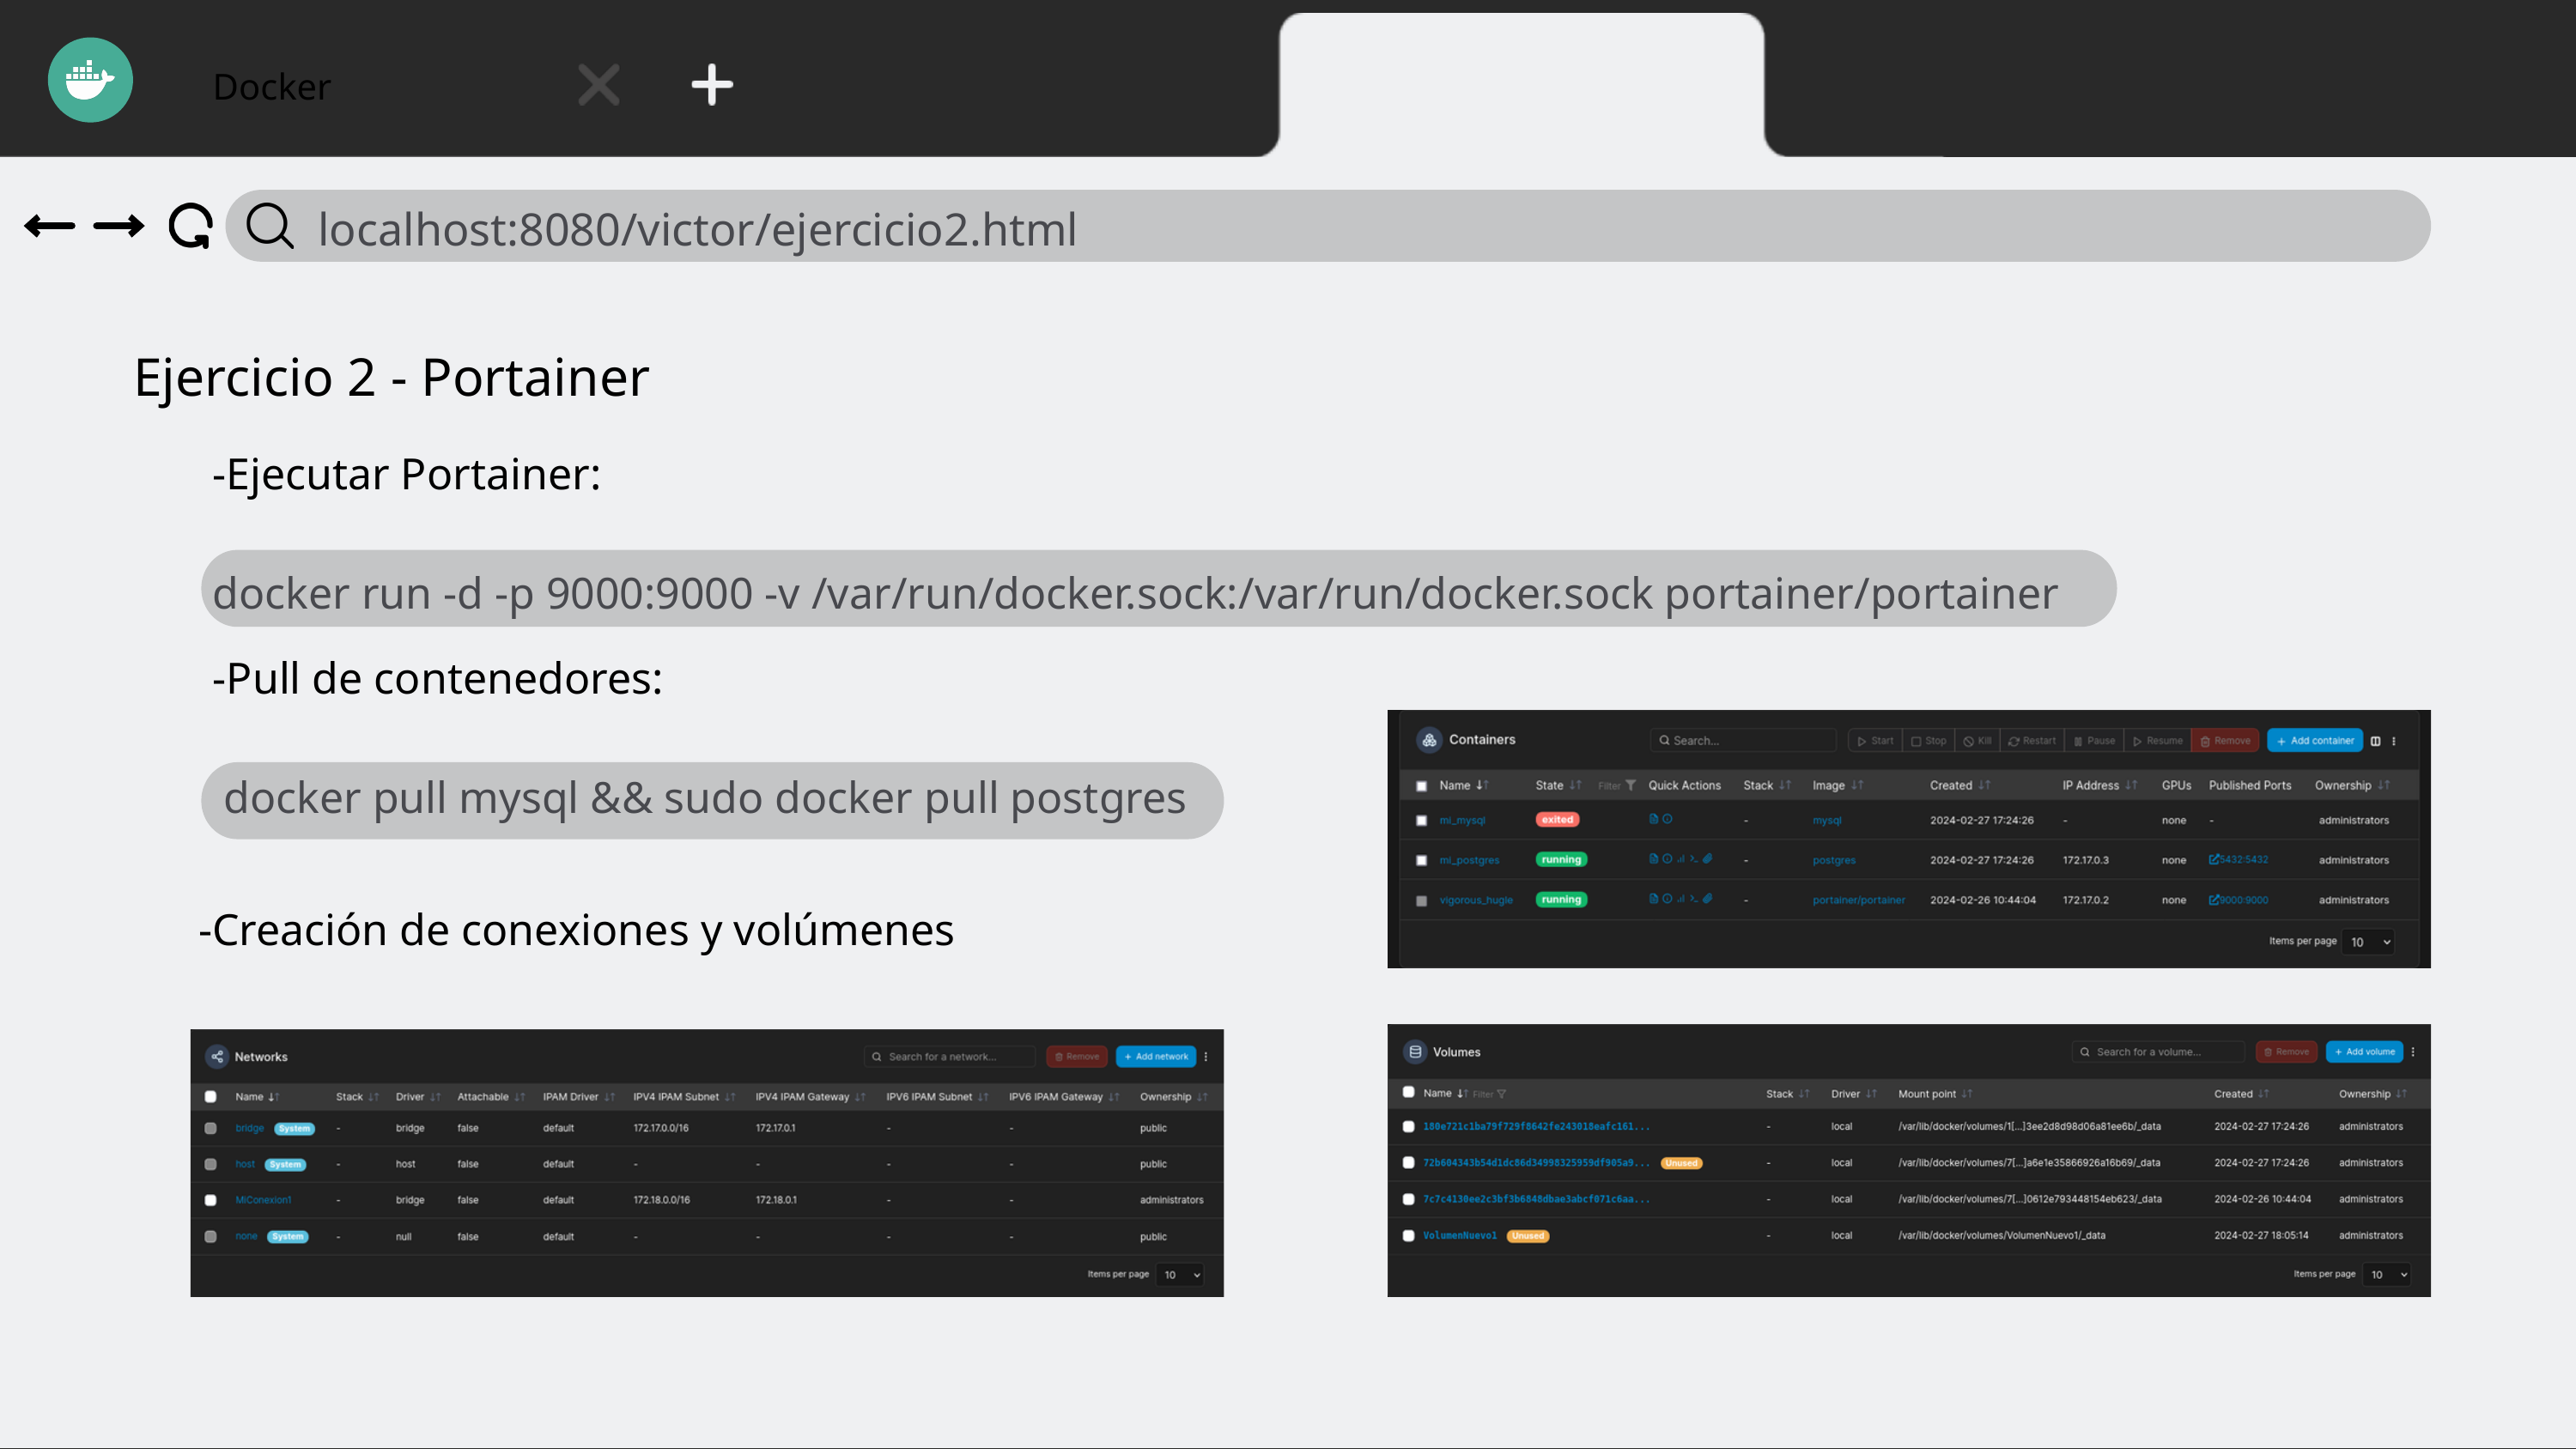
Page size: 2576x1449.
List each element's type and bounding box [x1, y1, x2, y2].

text_box [225, 189, 2432, 263]
text_box [201, 549, 2117, 627]
text_box [47, 37, 134, 123]
text_box [0, 13, 2576, 1449]
text_box [201, 761, 1224, 840]
